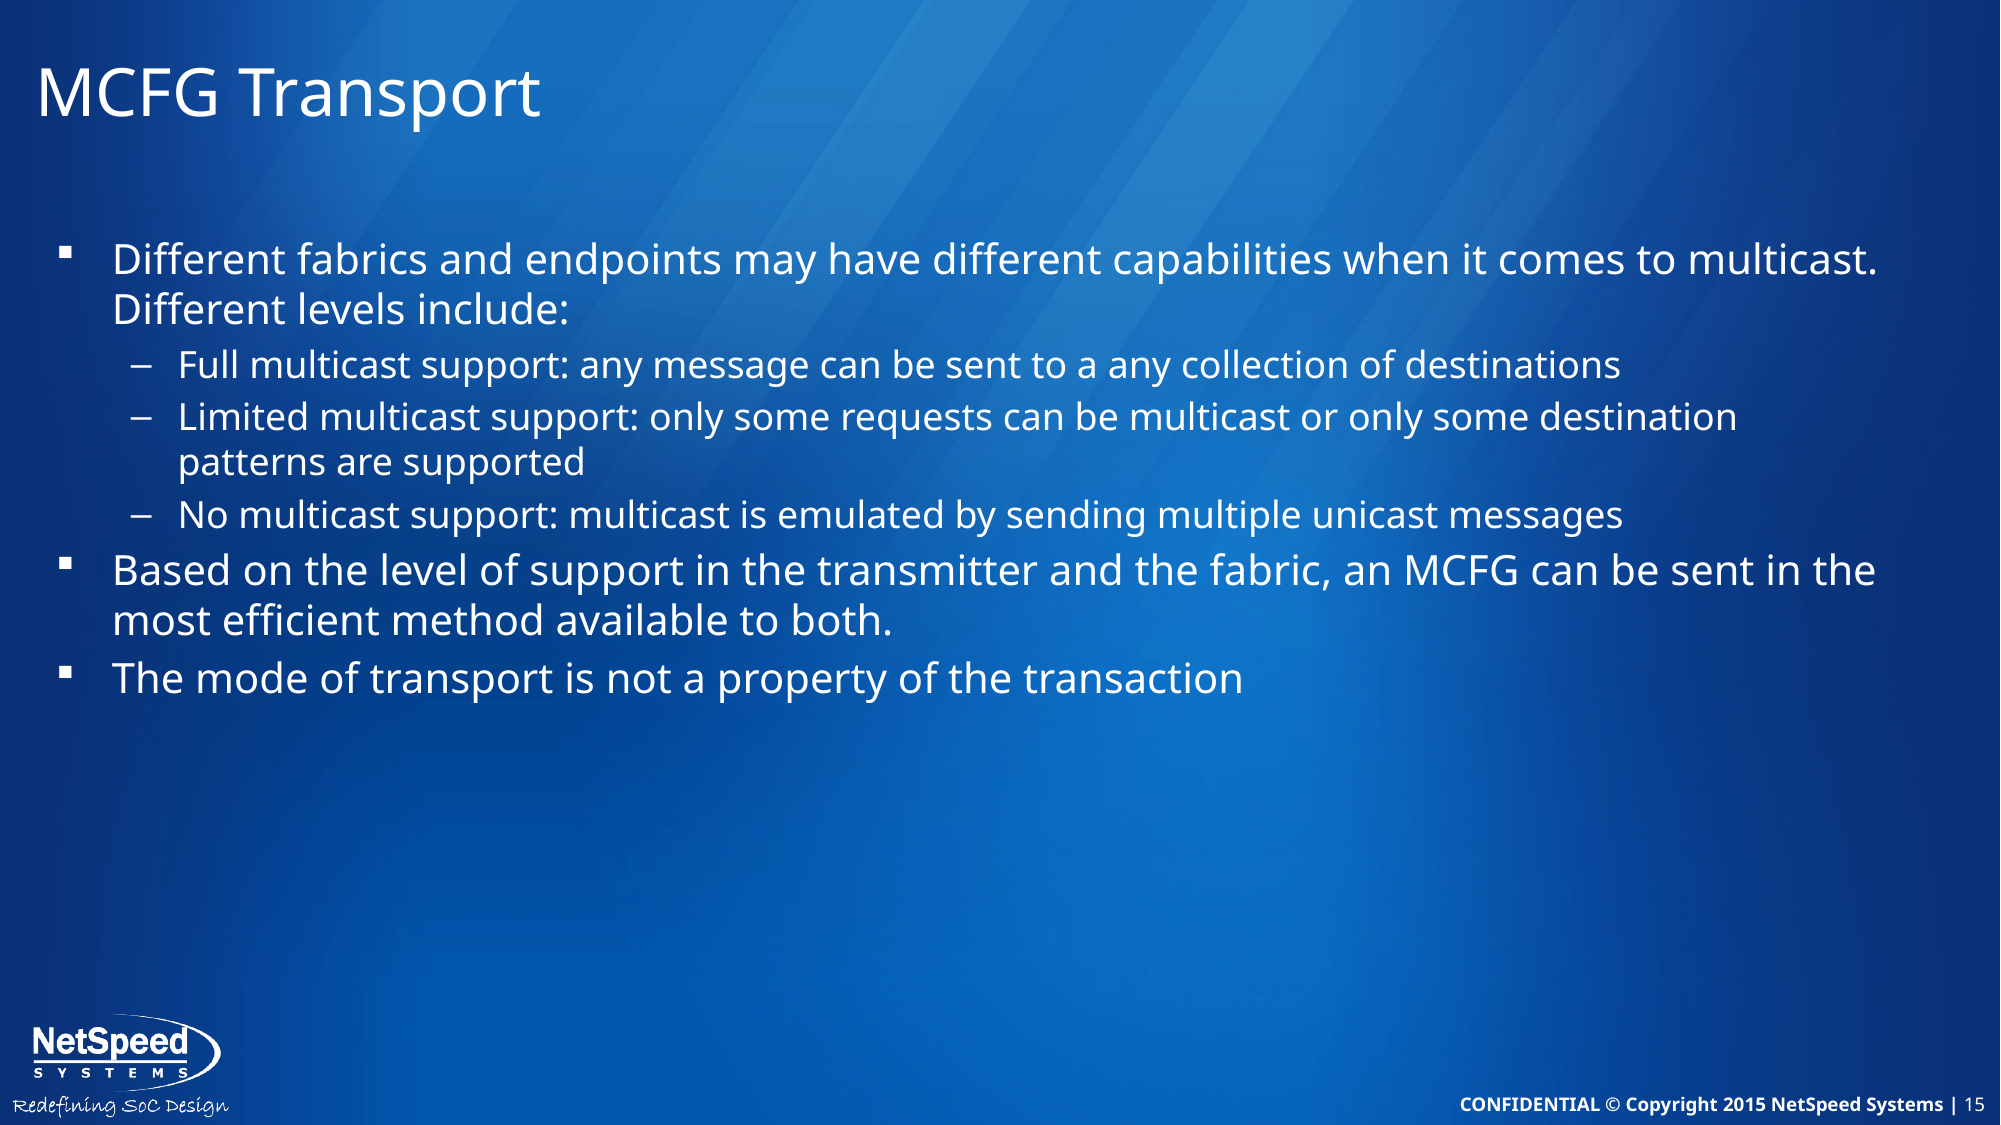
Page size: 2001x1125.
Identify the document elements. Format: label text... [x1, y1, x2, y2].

picture [0, 0, 2000, 1125]
title MCFG Transport [20, 41, 1908, 138]
list Different fabrics and endpoints may have different capabilities when it comes to multicast. Different levels include: Full multicast support: any message can be sent to a any collection of destinations Limited multicast support: only some requests can be multicast or only some destination patterns are supported No multicast support: multicast is emulated by sending multiple unicast messages Based on the level of support in the transmitter and the fabric, an MCFG can be sent in the most efficient method available to both. The mode of transport is not a property of the transaction [41, 225, 1908, 993]
